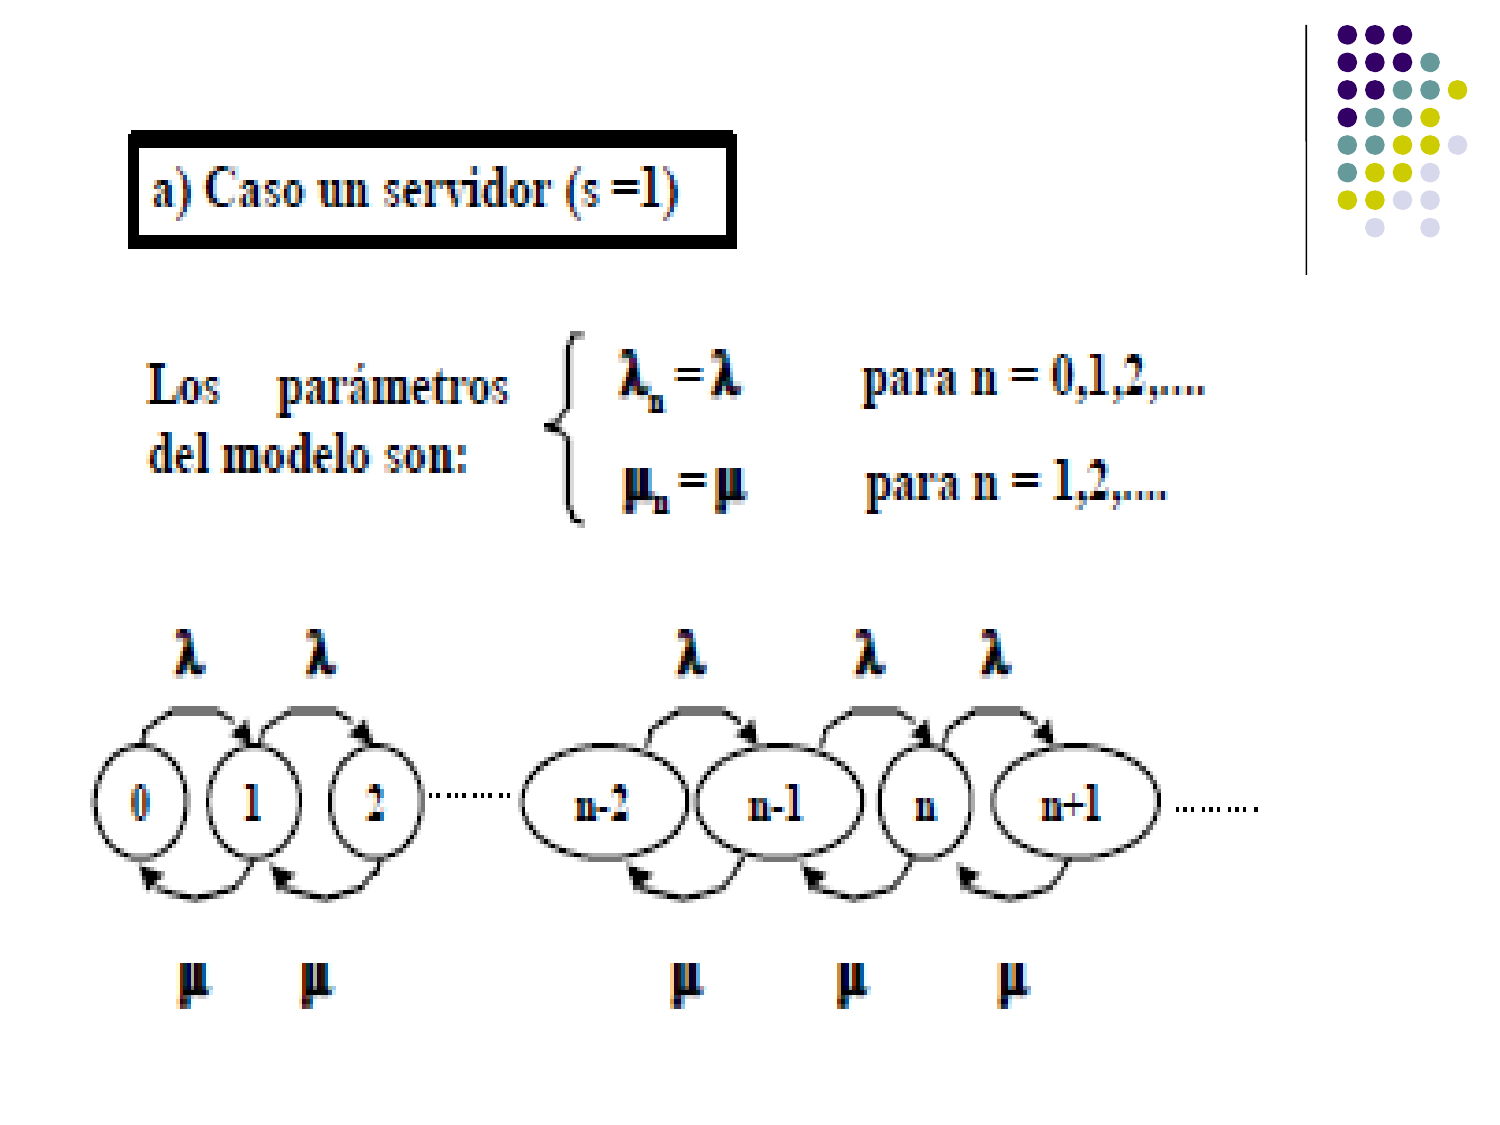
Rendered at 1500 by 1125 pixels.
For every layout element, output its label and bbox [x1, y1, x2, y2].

picture [76, 66, 1259, 1064]
